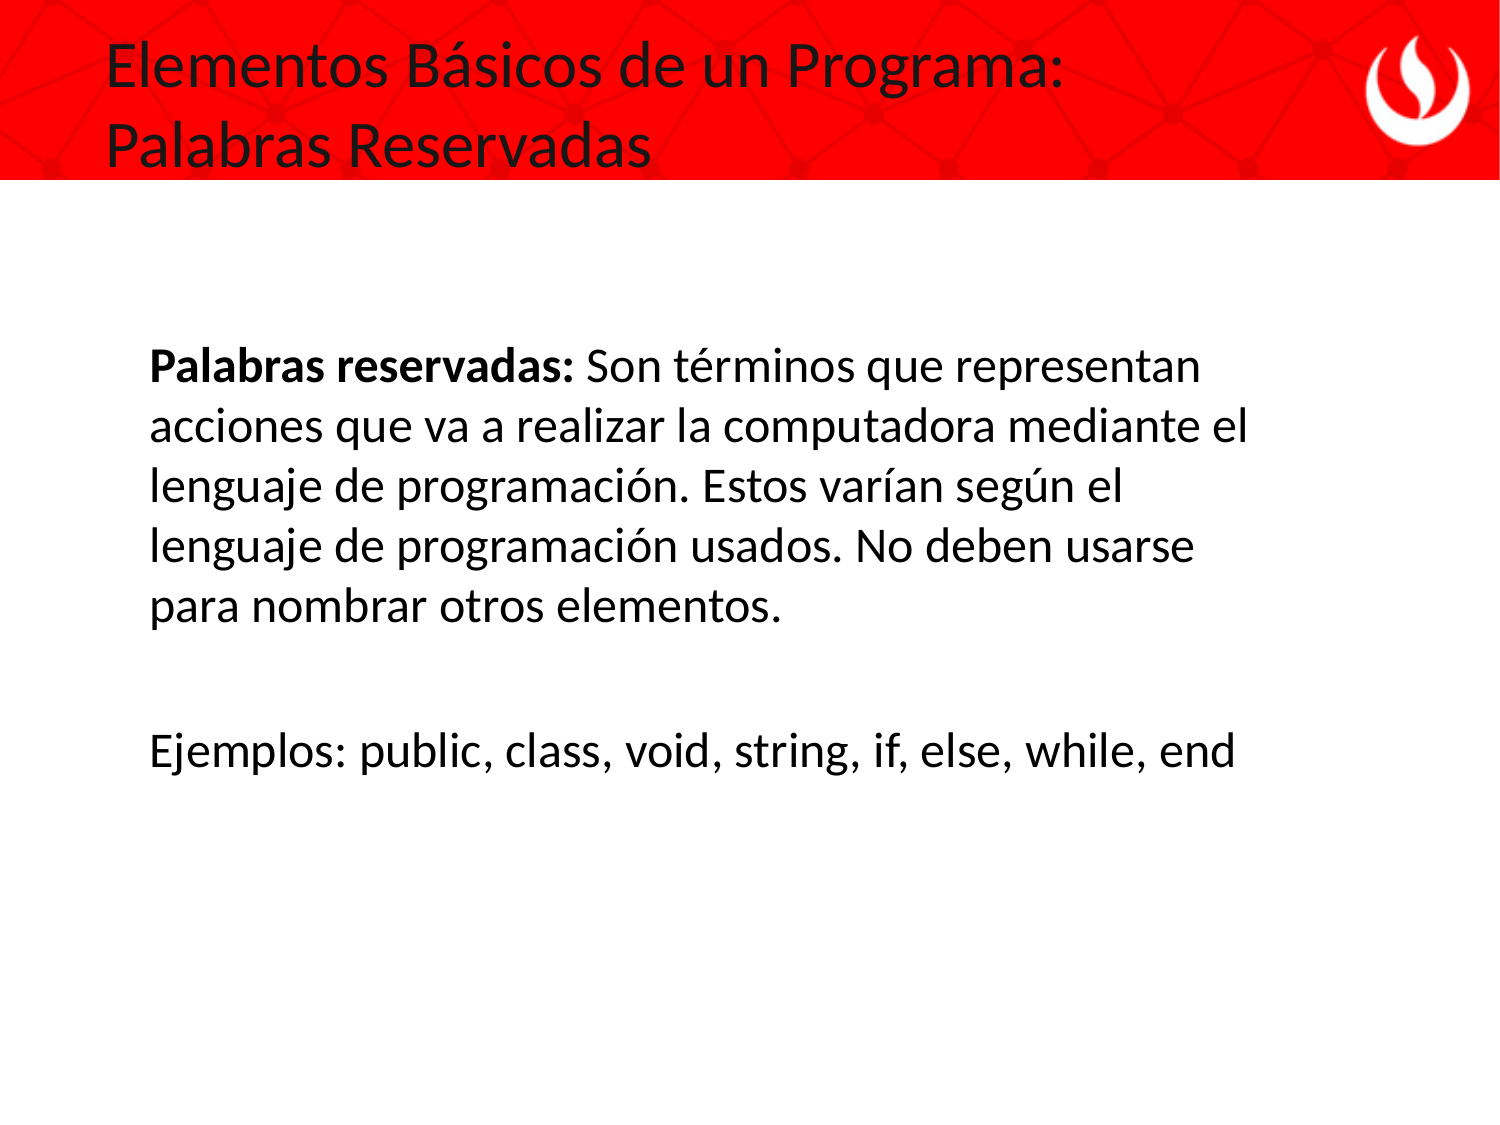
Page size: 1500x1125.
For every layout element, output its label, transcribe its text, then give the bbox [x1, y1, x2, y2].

picture [0, 0, 1500, 180]
text_box Elementos Básicos de un Programa: Palabras Reservadas [90, 13, 1218, 189]
text_box Palabras reservadas: Son términos que representan acciones que va a realizar la computadora mediante el lenguaje de programación. Estos varían según el lenguaje de programación usados. No deben usarse para nombrar otros elementos. Ejemplos: public, class, void, string, if, else, while, end [134, 324, 1307, 1000]
